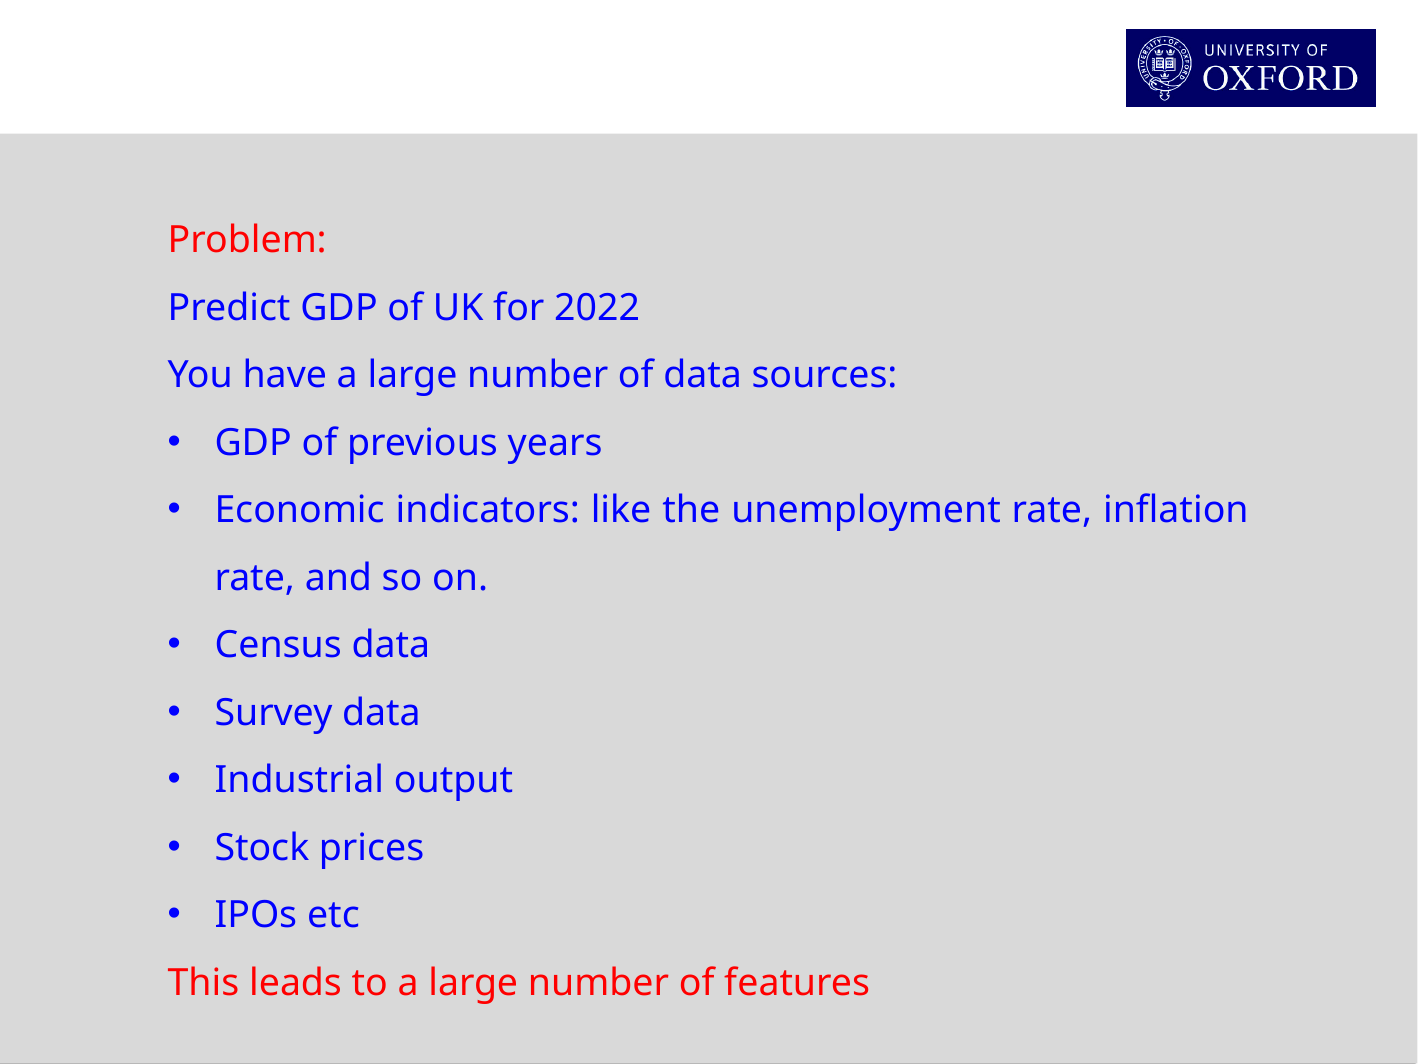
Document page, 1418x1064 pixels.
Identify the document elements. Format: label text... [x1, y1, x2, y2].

text_box Problem: Predict GDP of UK for 2022 You have a large number of data sources: GDP of previous years Economic indicators: like the unemployment rate, inflation rate, and so on. Census data Survey data Industrial output Stock prices IPOs etc This leads to a large number of features [153, 185, 1265, 1010]
picture [1126, 29, 1376, 107]
